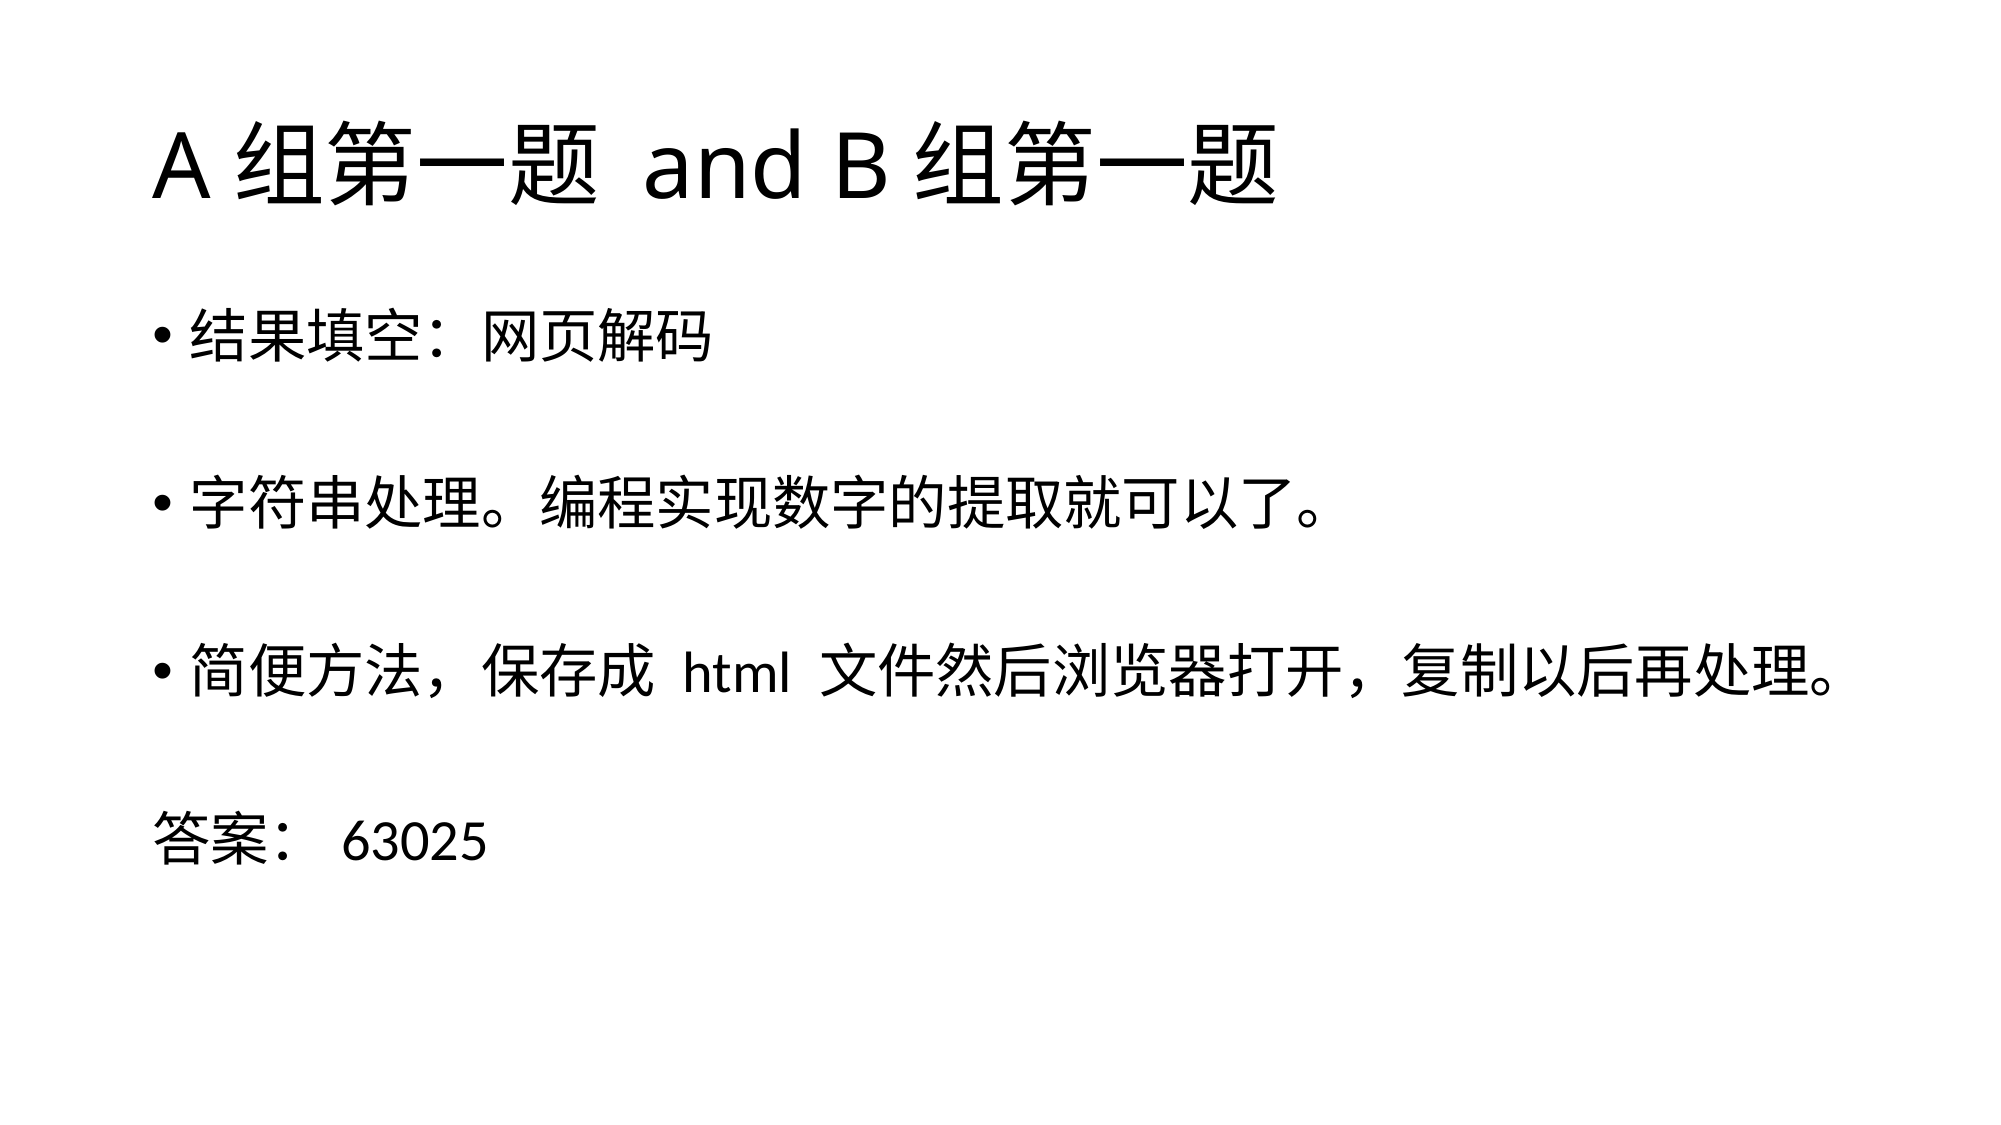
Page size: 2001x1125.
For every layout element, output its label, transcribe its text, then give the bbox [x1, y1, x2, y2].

title A组第一题 and B组第一题 [137, 59, 1863, 278]
list 结果填空：网页解码 字符串处理。编程实现数字的提取就可以了。 简便方法，保存成 html 文件然后浏览器打开，复制以后再处理。 答案：63025 [137, 299, 1863, 1014]
